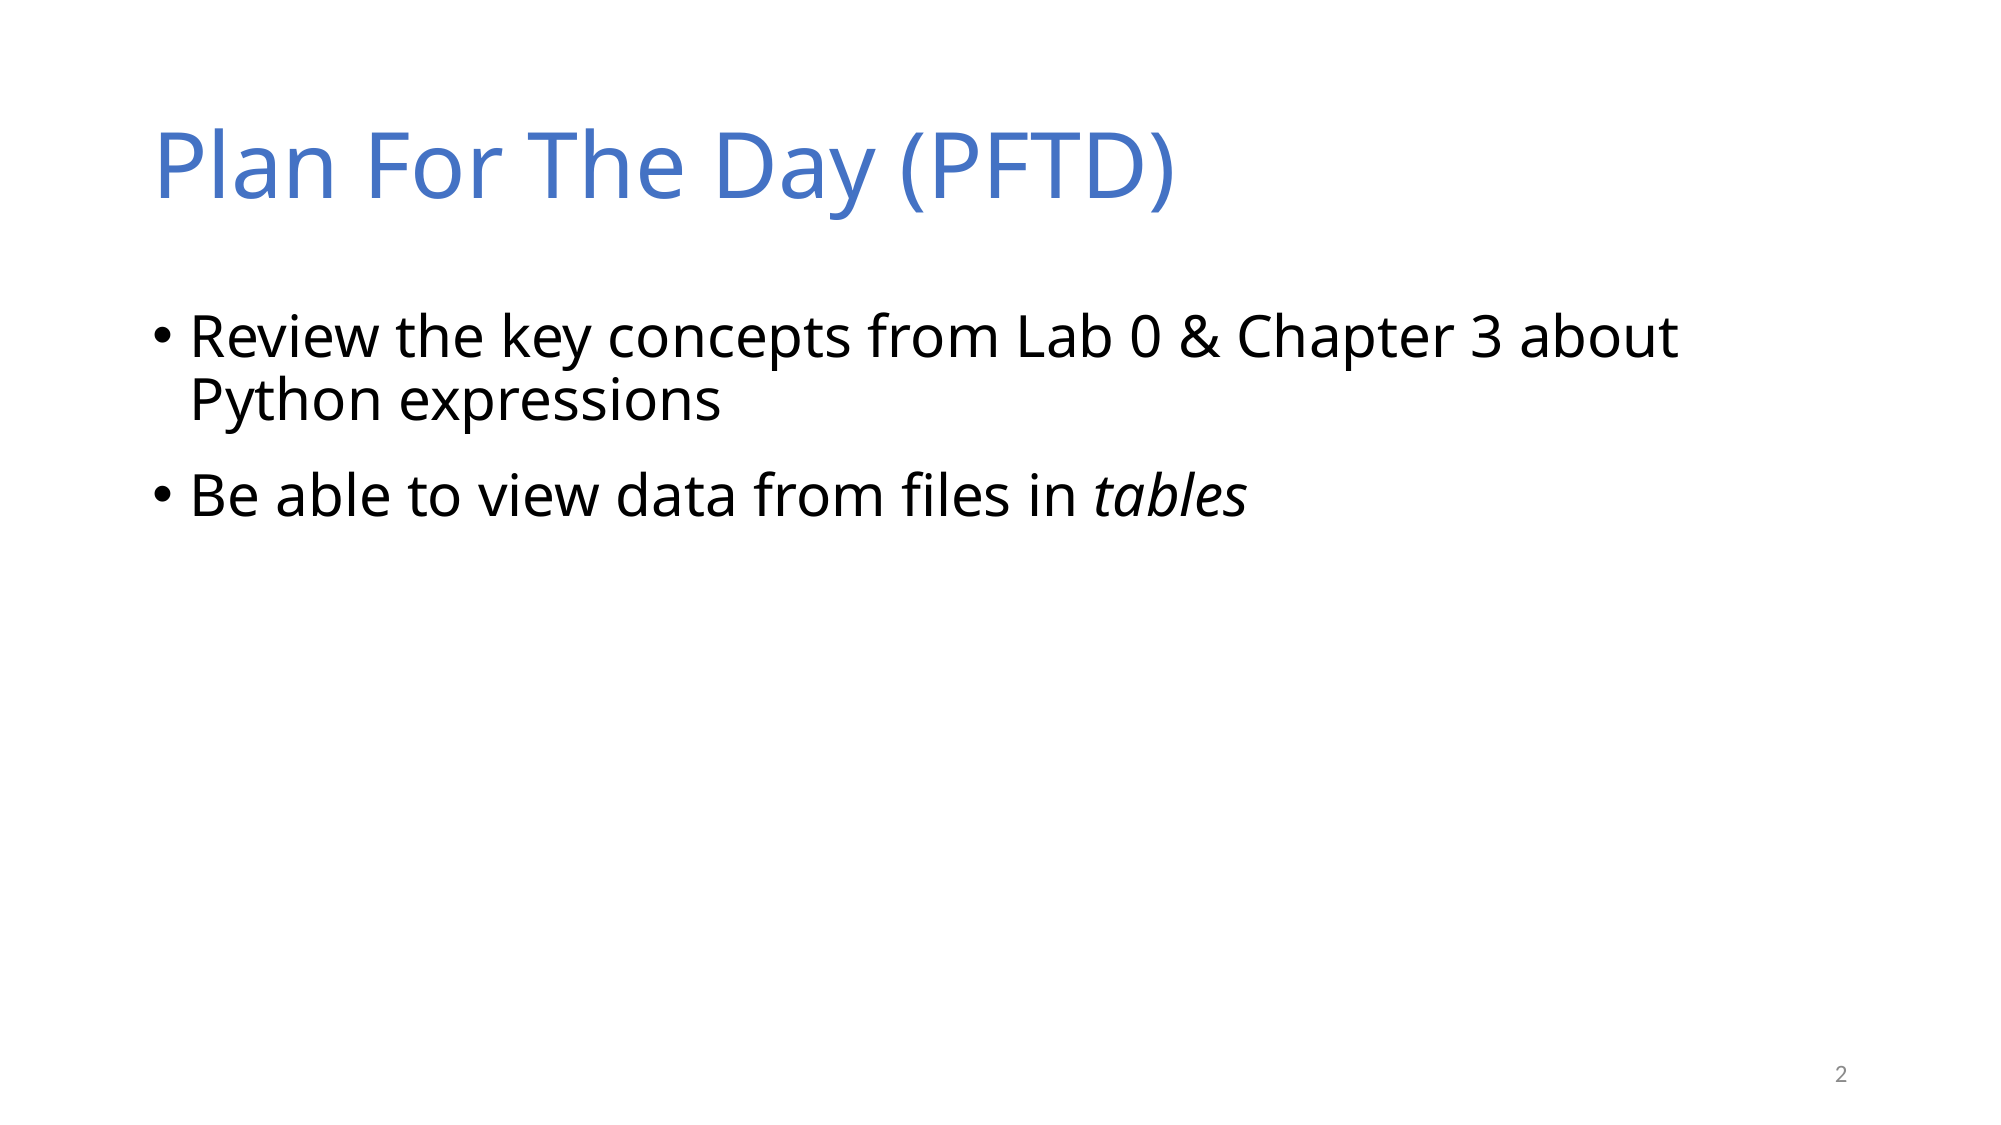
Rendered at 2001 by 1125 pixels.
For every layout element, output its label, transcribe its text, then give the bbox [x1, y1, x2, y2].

list Review the key concepts from Lab 0 & Chapter 3 about Python expressions Be able to view data from files in tables [137, 299, 1863, 1014]
slide_number 2 [1412, 1042, 1863, 1103]
title Plan For The Day (PFTD) [137, 59, 1863, 278]
